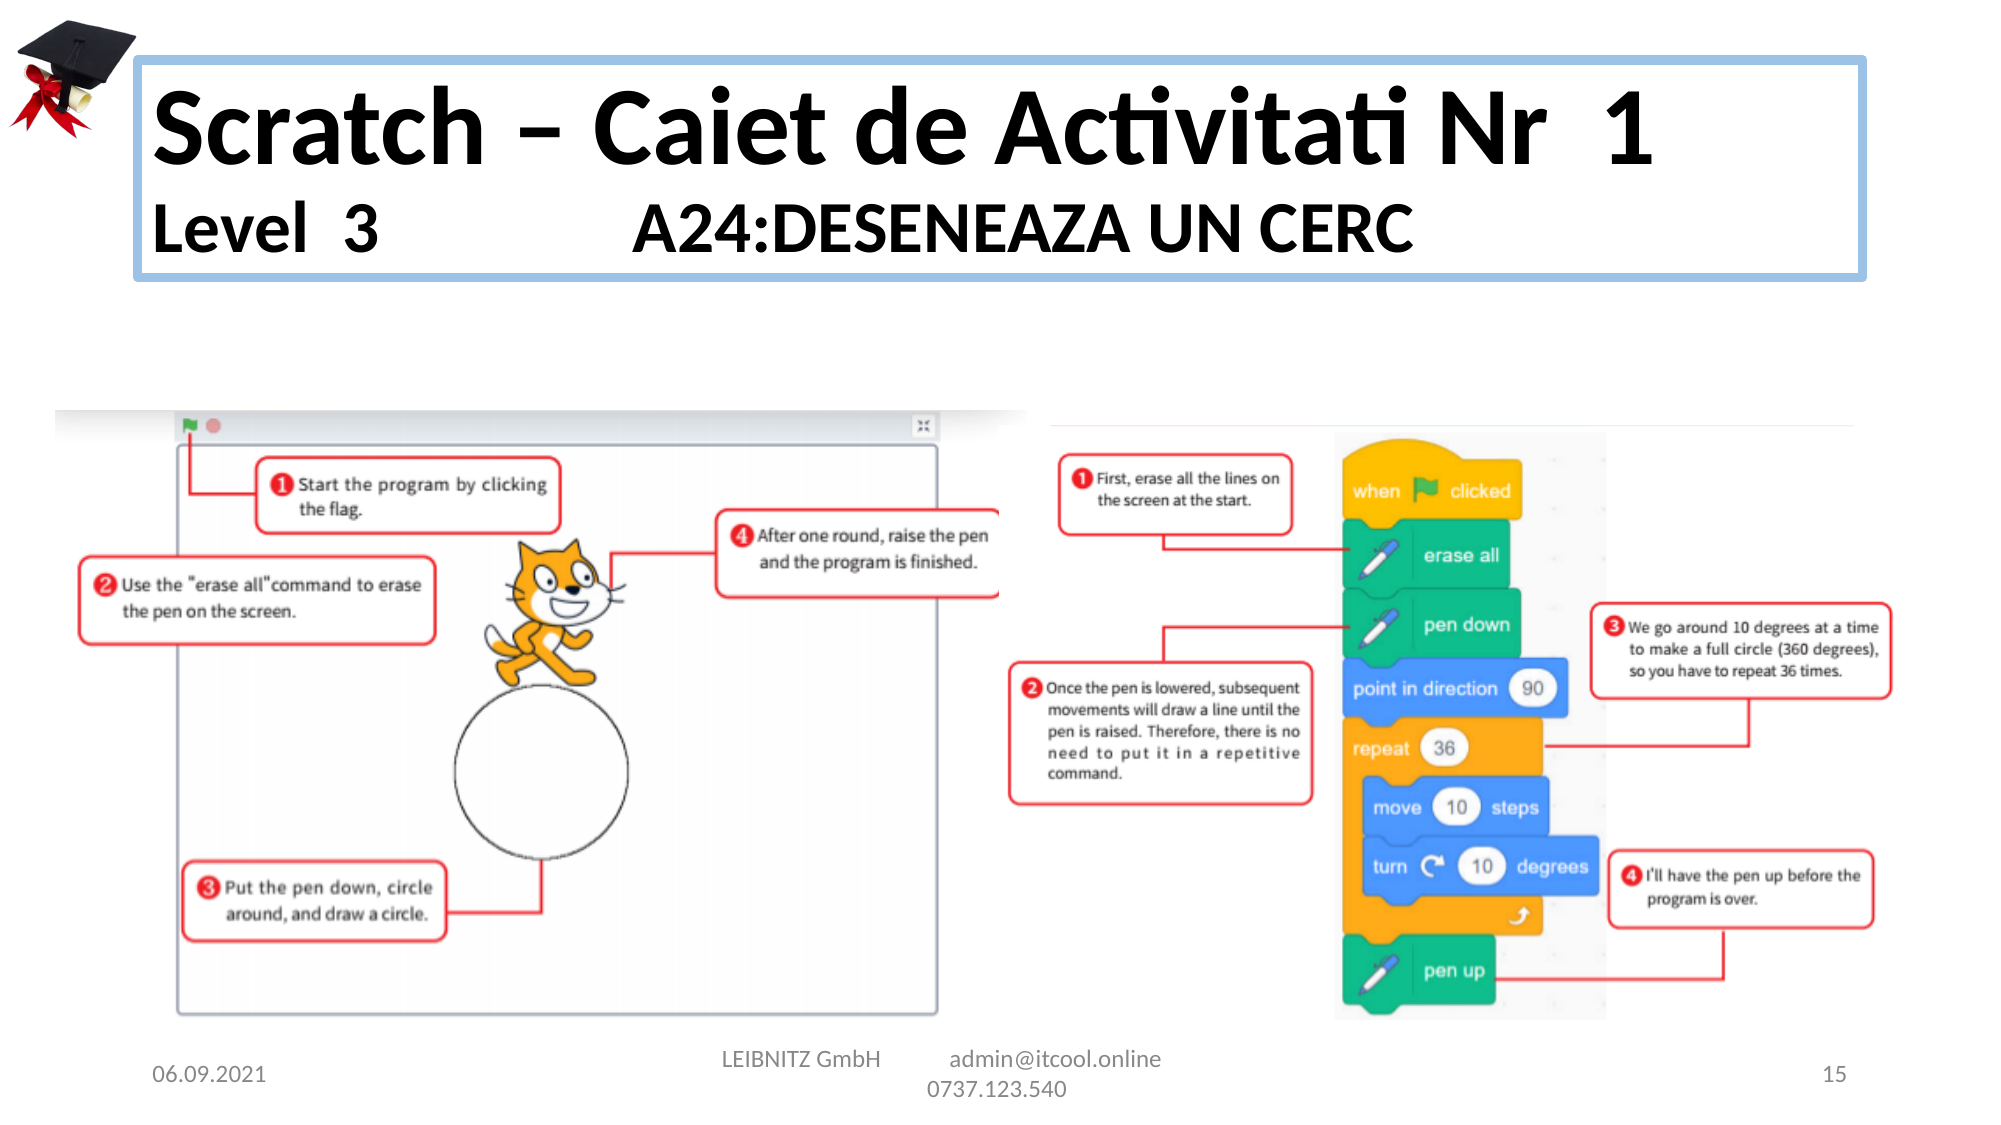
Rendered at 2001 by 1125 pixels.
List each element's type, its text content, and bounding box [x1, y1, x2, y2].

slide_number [137, 1042, 588, 1103]
footer LEIBNITZ GmbH admin@itcool.online 0737.123.540 [662, 1042, 1338, 1103]
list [55, 410, 1027, 1020]
slide_number 15 [1412, 1042, 1863, 1103]
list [999, 424, 1904, 1020]
text_box Scratch – Caiet de Activitati Nr 1 Level 3 A24:DESENEAZA UN CERC [137, 59, 1863, 278]
picture [7, 17, 138, 148]
